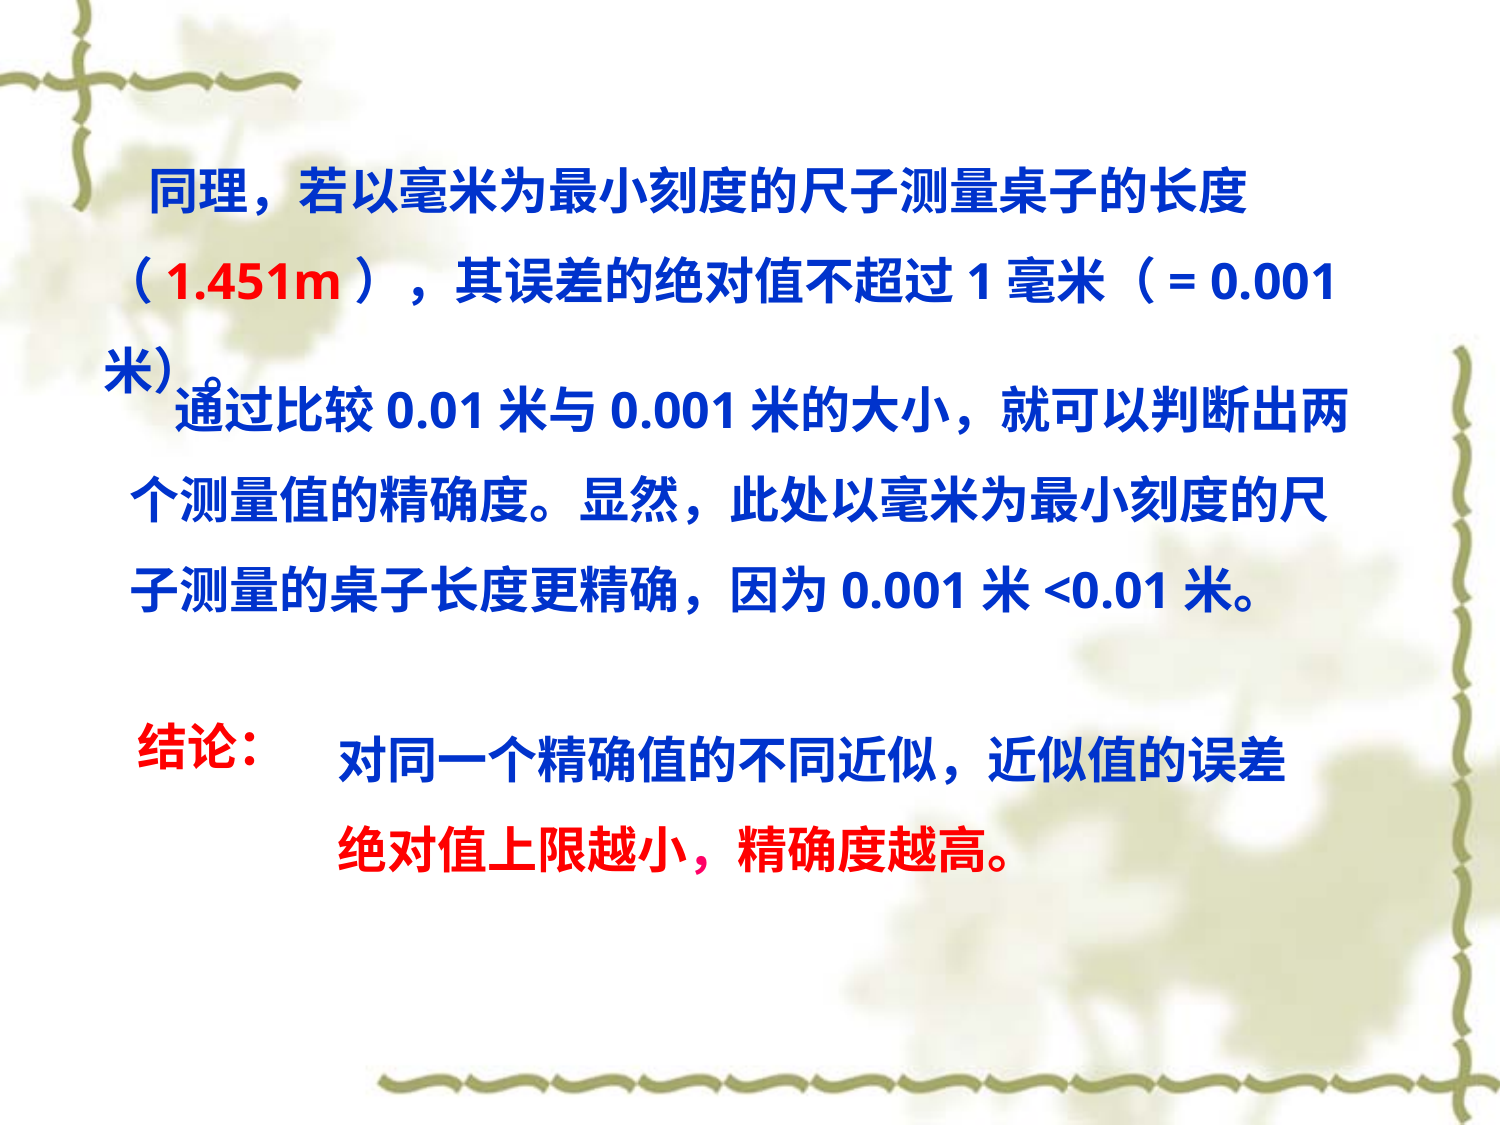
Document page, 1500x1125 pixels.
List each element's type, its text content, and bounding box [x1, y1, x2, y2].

text_box 结论： [122, 708, 321, 783]
picture [0, 0, 1500, 1125]
text_box 对同一个精确值的不同近似，近似值的误差绝对值上限越小，精确度越高。 [322, 690, 1334, 886]
text_box 通过比较0.01米与0.001米的大小，就可以判断出两个测量值的精确度。显然，此处以毫米为最小刻度的尺子测量的桌子长度更精确，因为0.001米<0.01米。 [114, 341, 1386, 627]
text_box 同理，若以毫米为最小刻度的尺子测量桌子的长度（1.451m），其误差的绝对值不超过1毫米（= 0.001米）。 [88, 121, 1443, 407]
